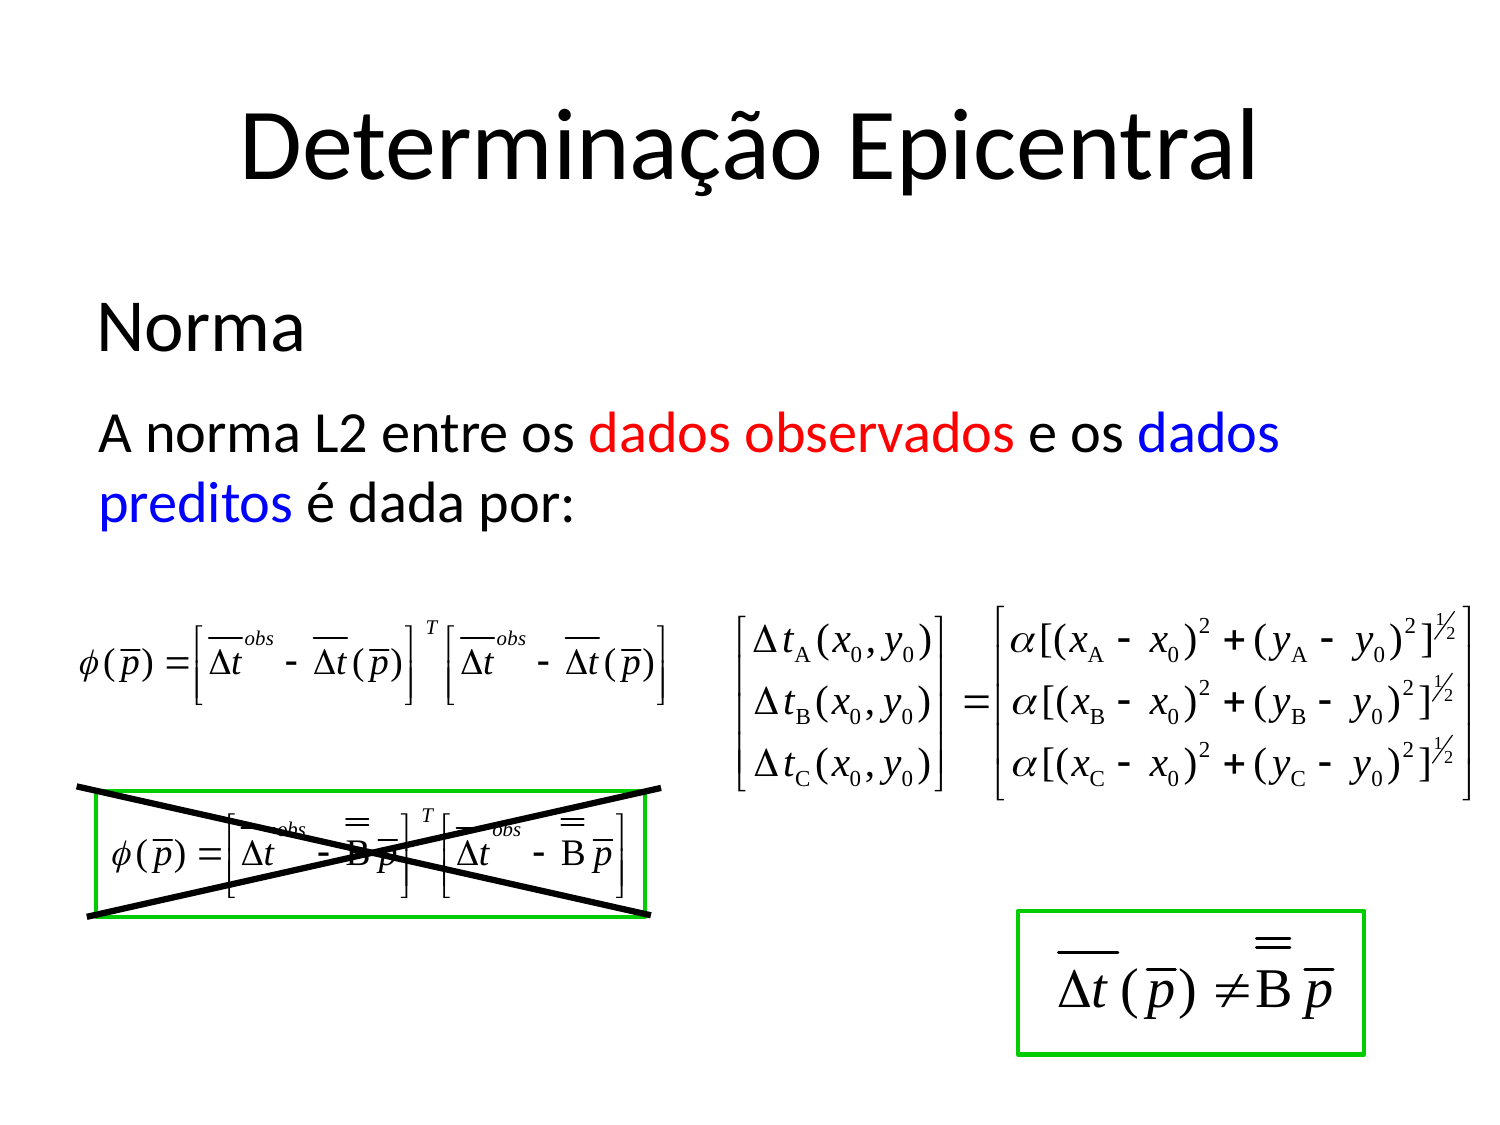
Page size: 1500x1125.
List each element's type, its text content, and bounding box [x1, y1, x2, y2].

title Determinação Epicentral [75, 45, 1425, 233]
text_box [726, 594, 1489, 811]
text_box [72, 607, 680, 717]
text_box [1016, 909, 1366, 1057]
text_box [86, 787, 662, 918]
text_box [1045, 919, 1346, 1039]
text_box A norma L2 entre os dados observados e os dados preditos é dada por: [83, 386, 1430, 542]
text_box Norma [81, 269, 832, 375]
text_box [76, 786, 87, 916]
